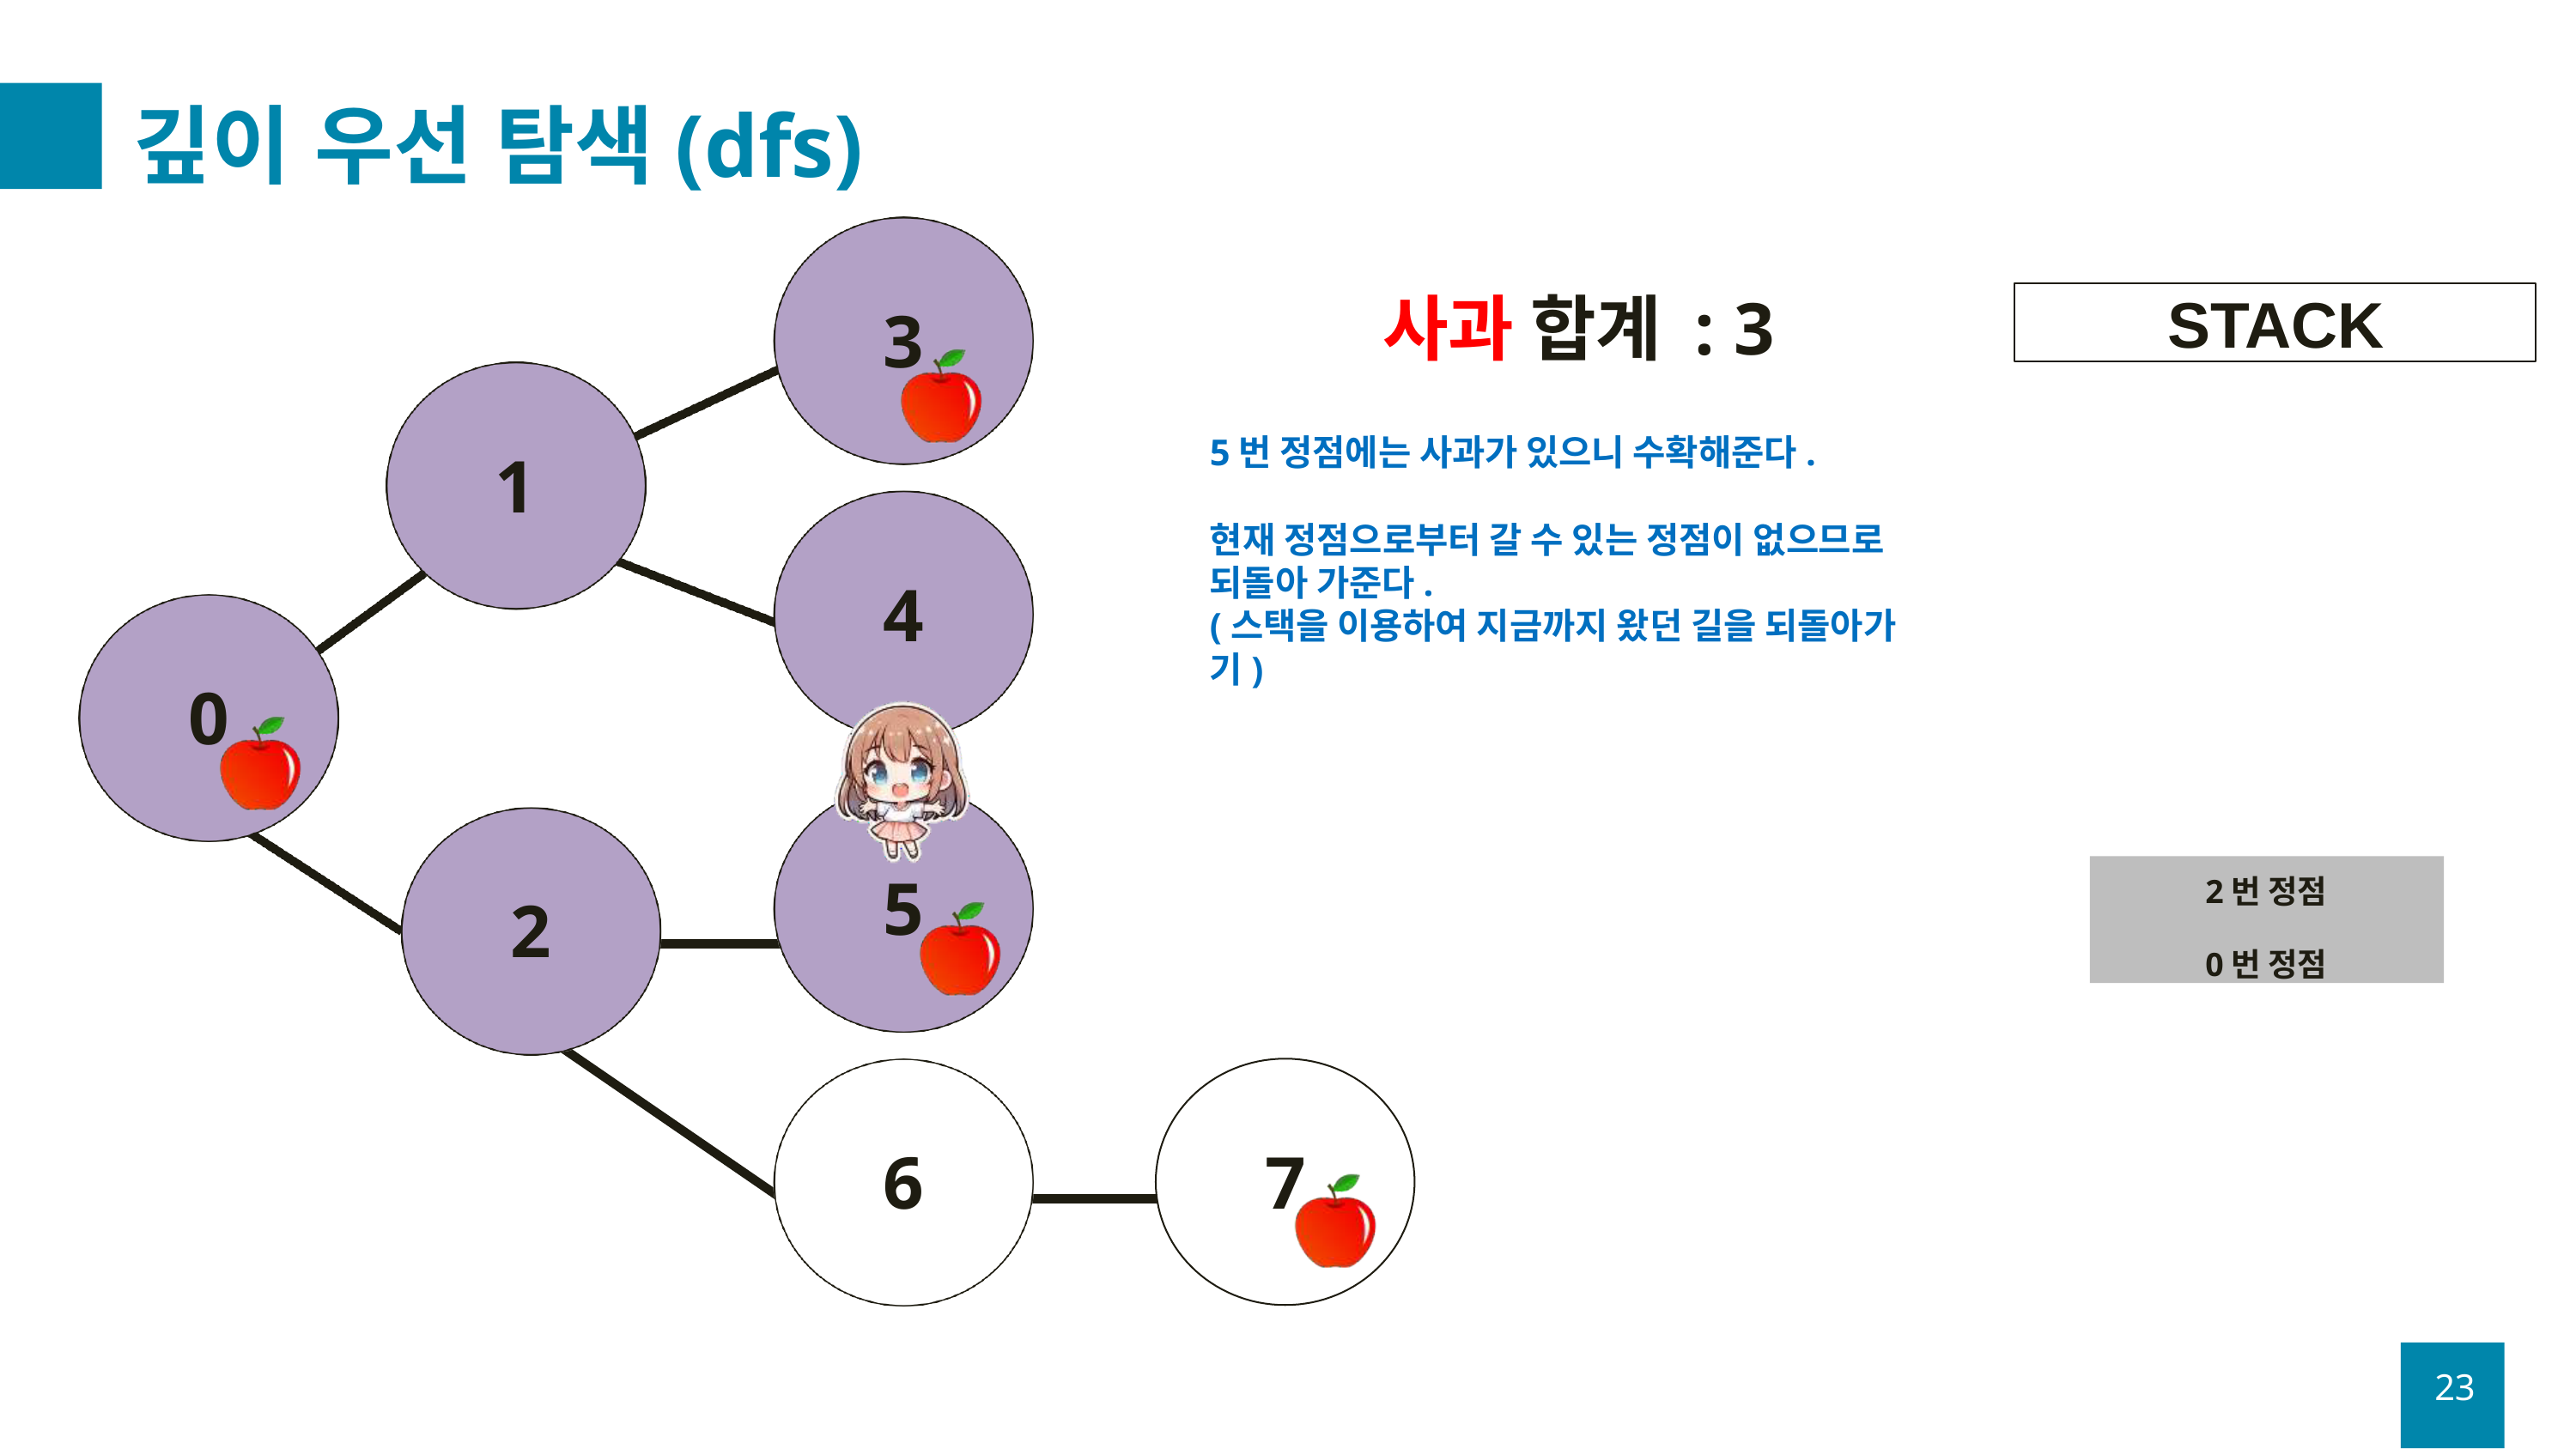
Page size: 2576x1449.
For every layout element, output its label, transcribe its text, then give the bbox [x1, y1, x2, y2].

text_box STACK [2014, 282, 2536, 361]
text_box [78, 216, 1341, 1307]
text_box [1154, 1058, 1416, 1307]
slide_number 23 [2400, 973, 2505, 1449]
text_box 사과 합계 : 3 5번 정점에는 사과가 있으니 수확해준다. 현재 정점으로부터 갈 수 있는 정점이 없으므로 되돌아 가준다. (스택을 이용하여 지금까지 왔던 길을 되돌아가기) [1341, 282, 2000, 690]
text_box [216, 345, 1381, 1272]
title 깊이 우선 탐색(dfs) [131, 20, 2482, 264]
text_box 2번 정점 0번 정점 [2089, 856, 2445, 984]
